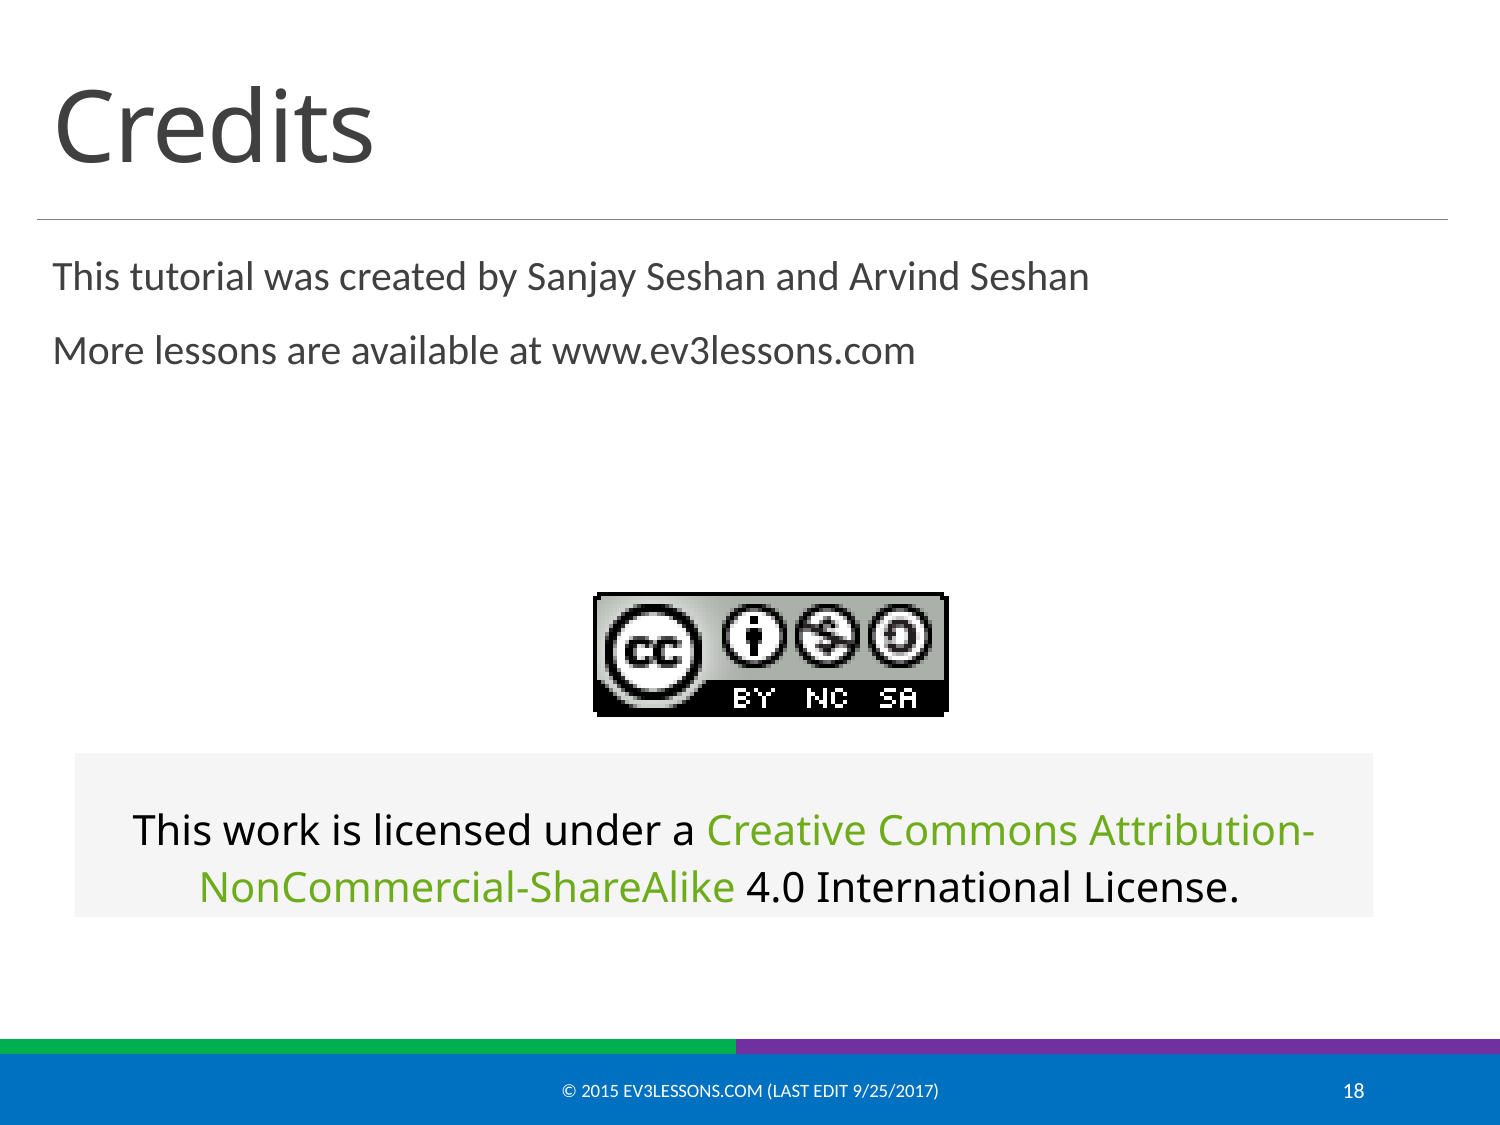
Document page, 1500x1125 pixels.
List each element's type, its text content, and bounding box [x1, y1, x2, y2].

list This tutorial was created by Sanjay Seshan and Arvind Seshan More lessons are available at www.ev3lessons.com [37, 246, 1448, 1011]
picture [593, 591, 949, 718]
text_box This work is licensed under a Creative Commons Attribution-NonCommercial-ShareAlike 4.0 International License. [74, 753, 1374, 918]
title Credits [37, 47, 1448, 191]
slide_number 18 [1218, 1059, 1380, 1120]
footer © 2015 EV3Lessons.com (Last Edit 9/25/2017) [453, 1059, 1047, 1120]
